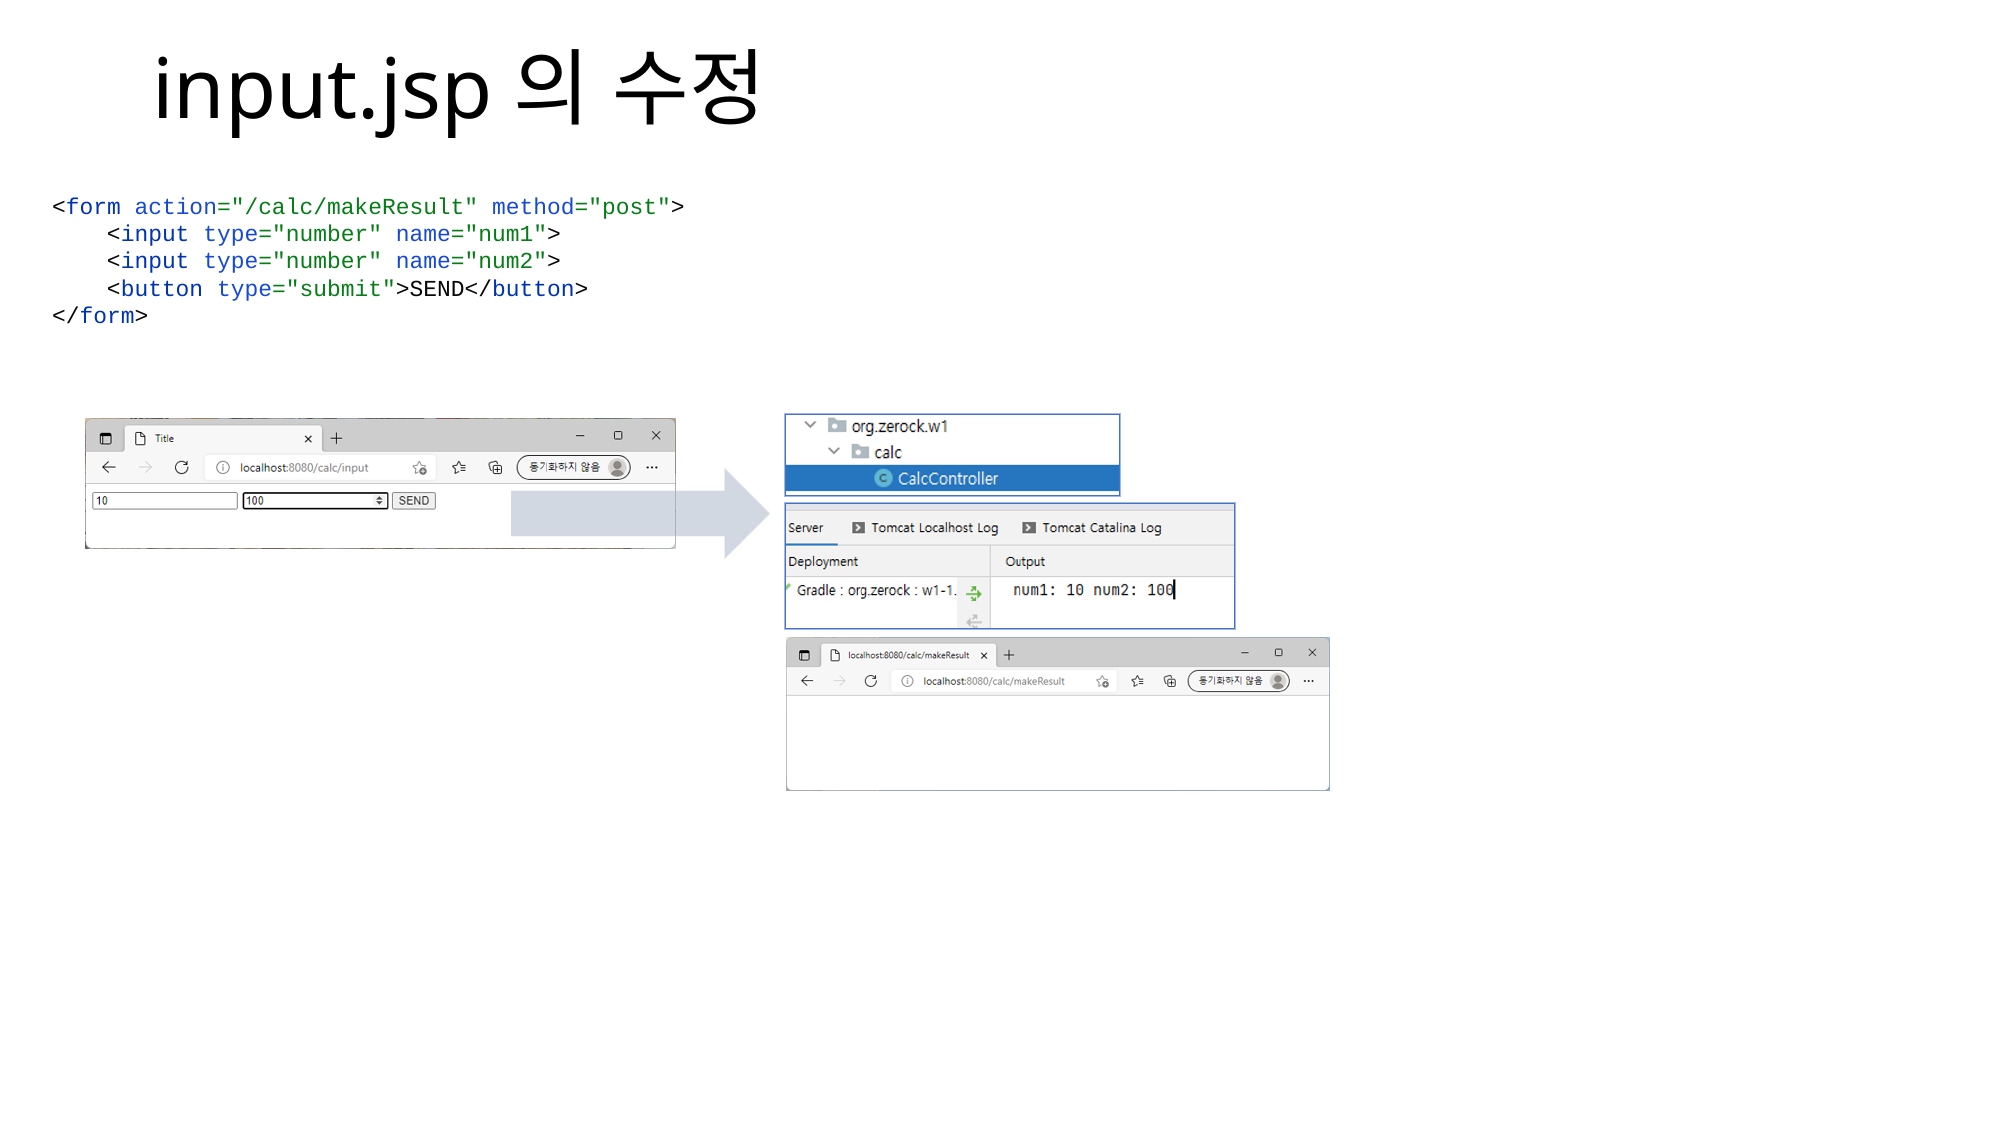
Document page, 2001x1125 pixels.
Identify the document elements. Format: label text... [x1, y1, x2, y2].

picture [73, 404, 1335, 796]
text_box <form action="/calc/makeResult" method="post"> <input type="number" name="num1"> <input type="number" name="num2"> <button type="submit">SEND</button> </form> [37, 183, 700, 329]
title input.jsp의 수정 [137, 22, 1863, 160]
